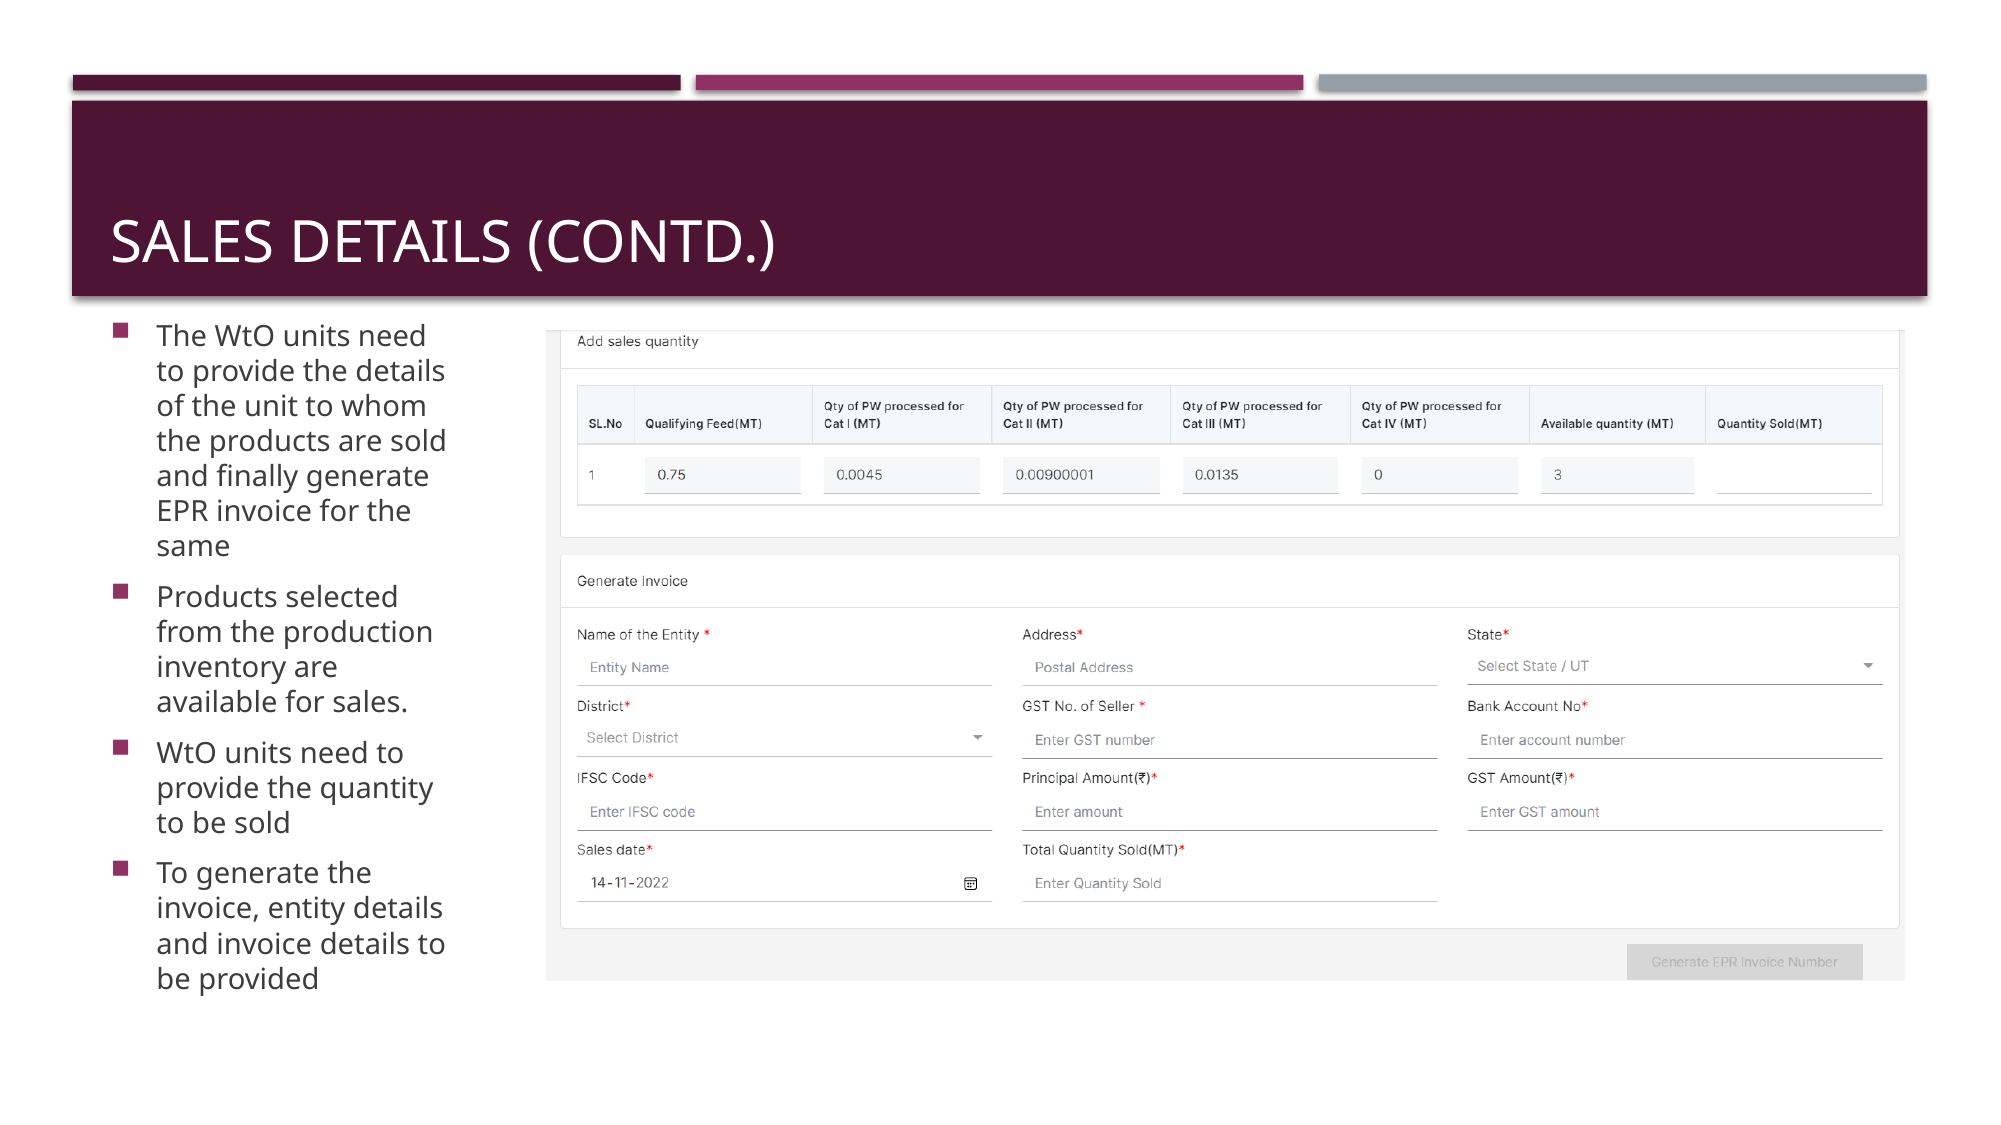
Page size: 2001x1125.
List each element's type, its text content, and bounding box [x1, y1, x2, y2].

list The WtO units need to provide the details of the unit to whom the products are sold and finally generate EPR invoice for the same Products selected from the production inventory are available for sales. WtO units need to provide the quantity to be sold To generate the invoice, entity details and invoice details to be provided [95, 302, 466, 1010]
title Sales details (CONTD.) [95, 115, 1905, 282]
picture [545, 330, 1906, 982]
